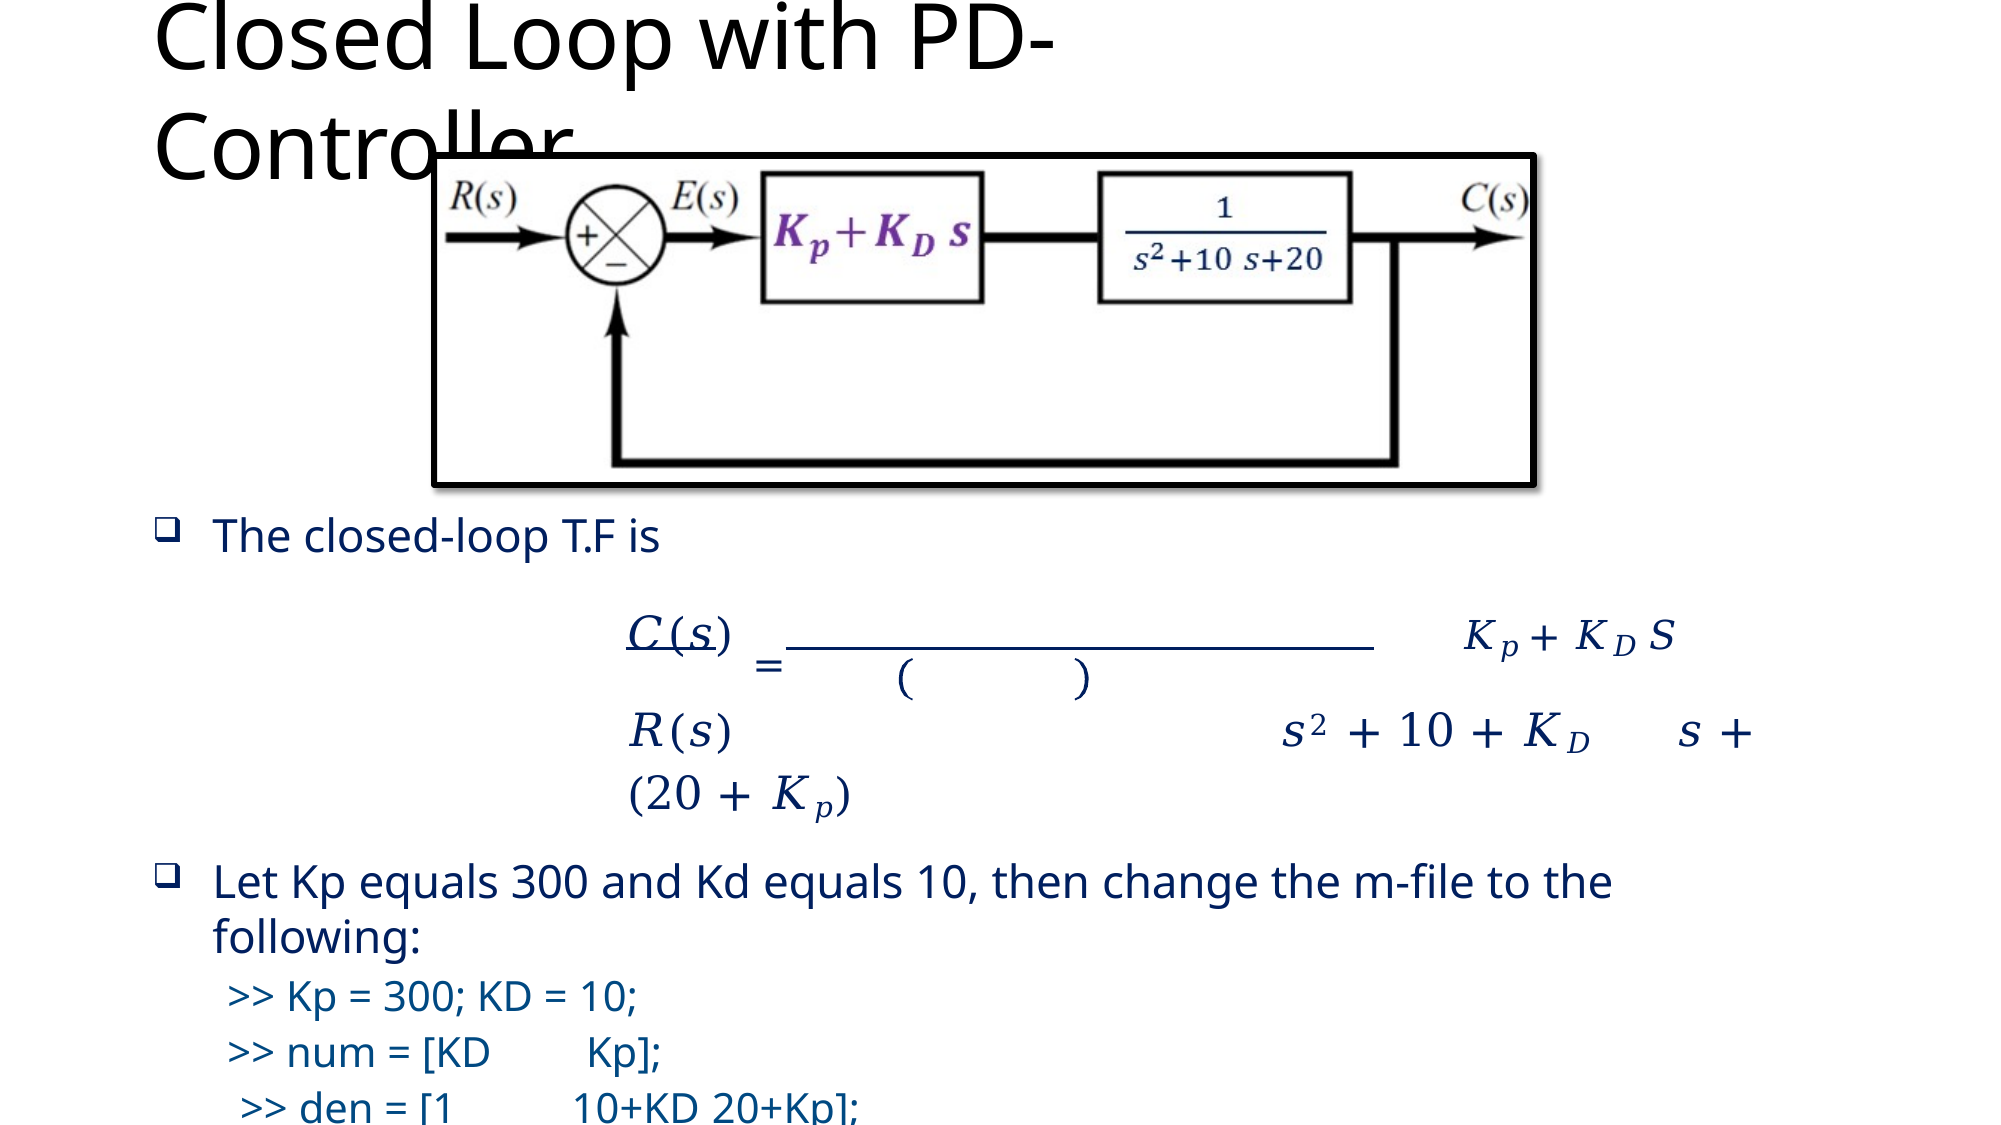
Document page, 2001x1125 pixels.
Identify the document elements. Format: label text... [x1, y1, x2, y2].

title Closed Loop with PD-Controller [150, 0, 1285, 198]
text_box The closed-loop T.F is 𝐶(𝑠) = 𝐾𝑝 + 𝐾𝐷 𝑆 𝑅(𝑠) 𝑠2 + 10 + 𝐾𝐷 𝑠 + (20 + 𝐾𝑝) Let Kp equals 300 and Kd equals 10, then change the m-file to the following: >> Kp = 300; KD = 10; >> num = [KD Kp]; >> den = [1 10+KD 20+Kp]; >> t = 0 : 0.01 : 2 ; >> step (num,den,t) [142, 484, 1806, 1125]
text_box [426, 147, 1550, 502]
text_box [434, 155, 1534, 485]
